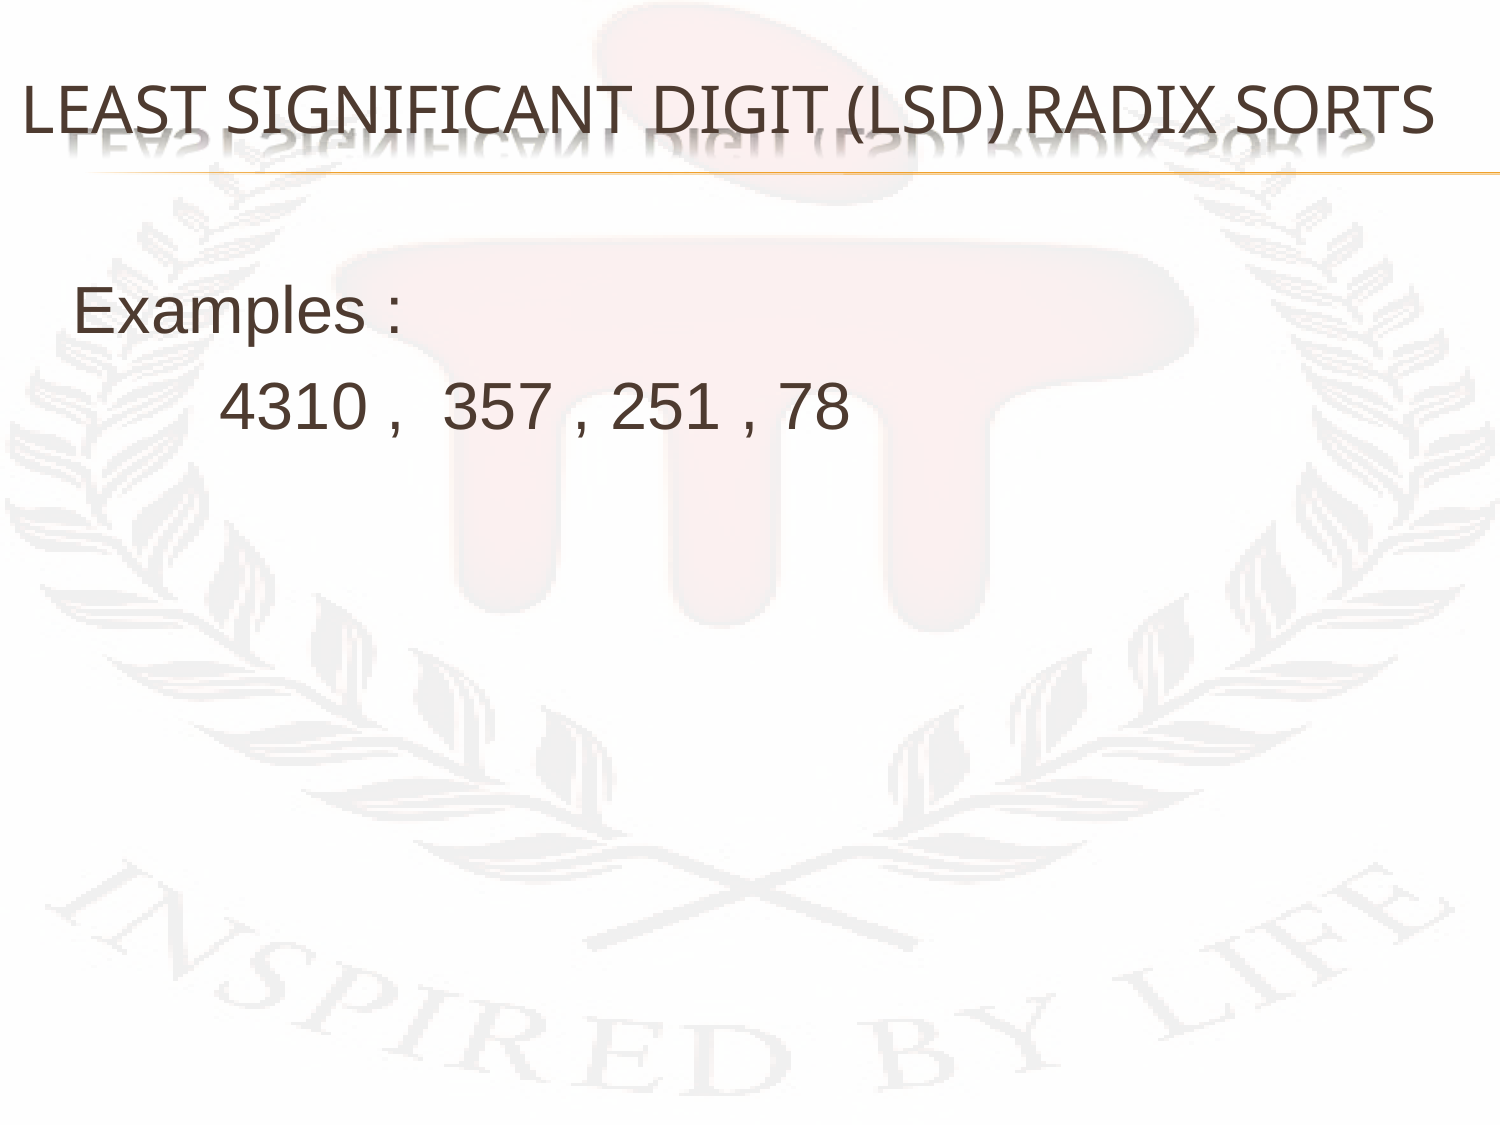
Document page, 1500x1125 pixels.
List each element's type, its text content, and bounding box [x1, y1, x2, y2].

picture [23, 127, 1500, 206]
text_box Examples : [72, 266, 406, 347]
text_box LEAST SIGNIFICANT DIGIT (LSD) RADIX SORTS [20, 67, 1440, 147]
text_box 4310 , 357 , 251 , 78 [219, 362, 854, 443]
